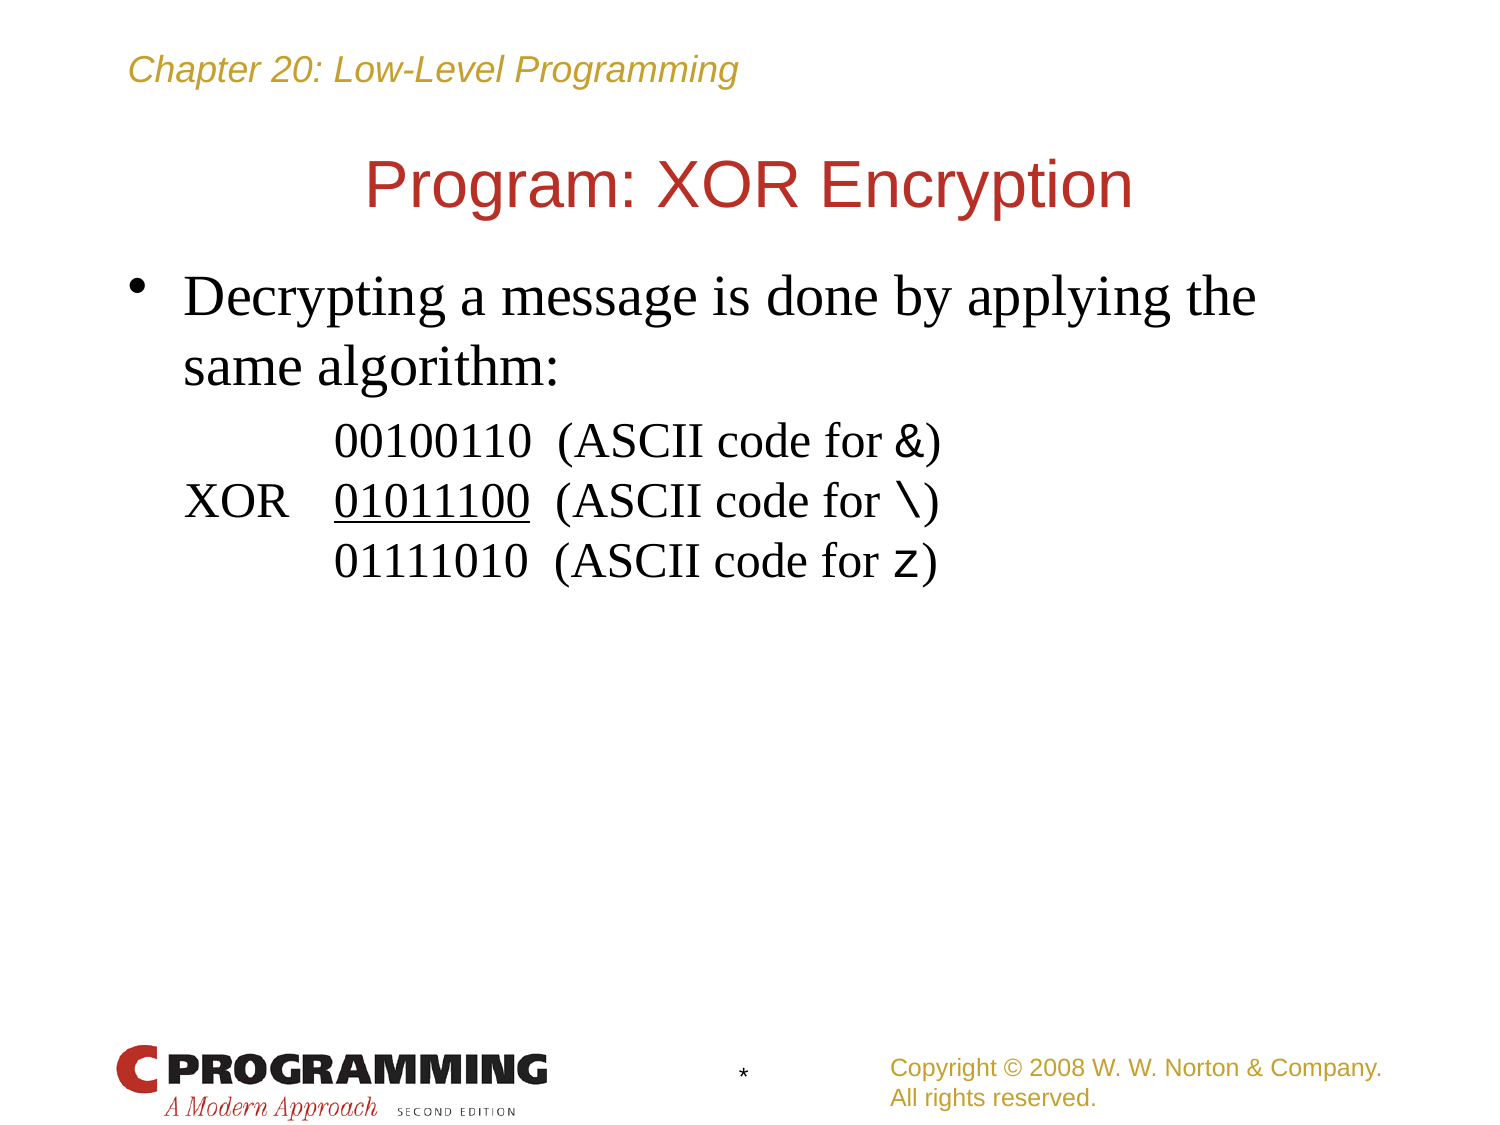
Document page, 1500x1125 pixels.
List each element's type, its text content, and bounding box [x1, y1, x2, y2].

list Decrypting a message is done by applying the same algorithm: 00100110 (ASCII code for &) XOR 01011100 (ASCII code for \) 01111010 (ASCII code for z) [112, 249, 1388, 1038]
text_box * [687, 1050, 800, 1100]
picture [112, 1041, 550, 1123]
text_box Copyright © 2008 W. W. Norton & Company. All rights reserved. [874, 1043, 1388, 1119]
title Program: XOR Encryption [112, 125, 1388, 238]
